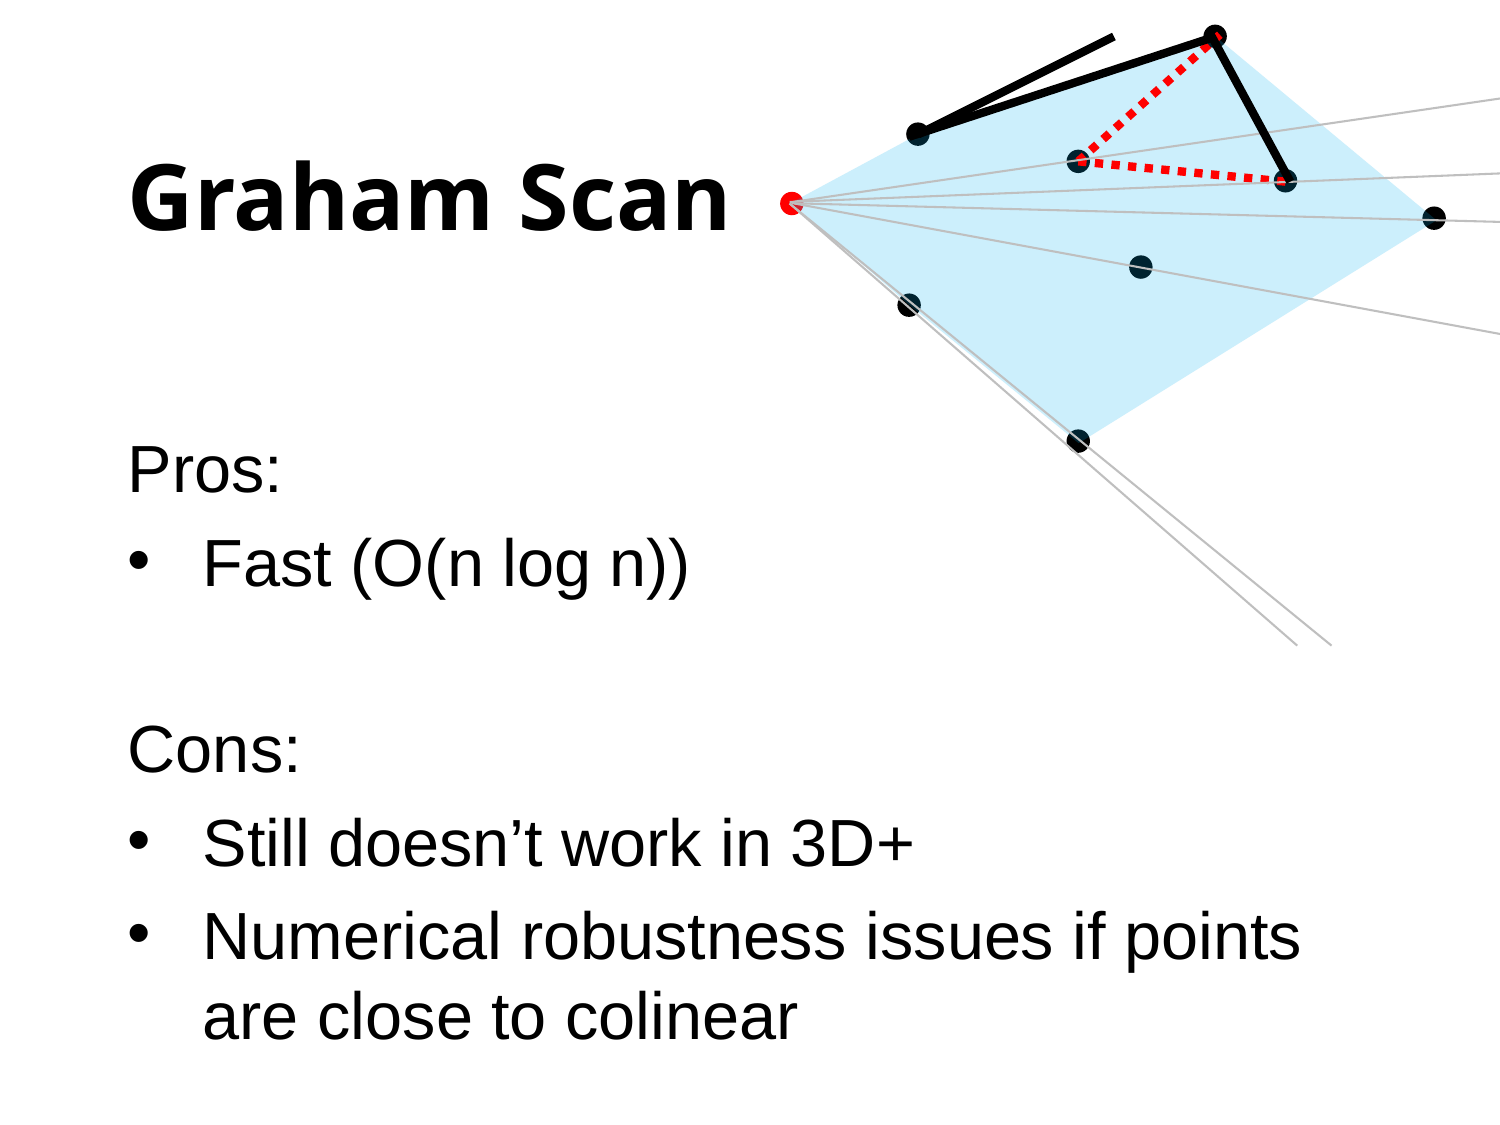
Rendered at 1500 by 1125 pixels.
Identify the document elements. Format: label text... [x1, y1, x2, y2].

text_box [779, 24, 1500, 646]
list Pros: Fast (O(n log n)) Cons: Still doesn’t work in 3D+ Numerical robustness issues if points are close to colinear [112, 325, 1388, 1001]
title Graham Scan [112, 100, 774, 288]
